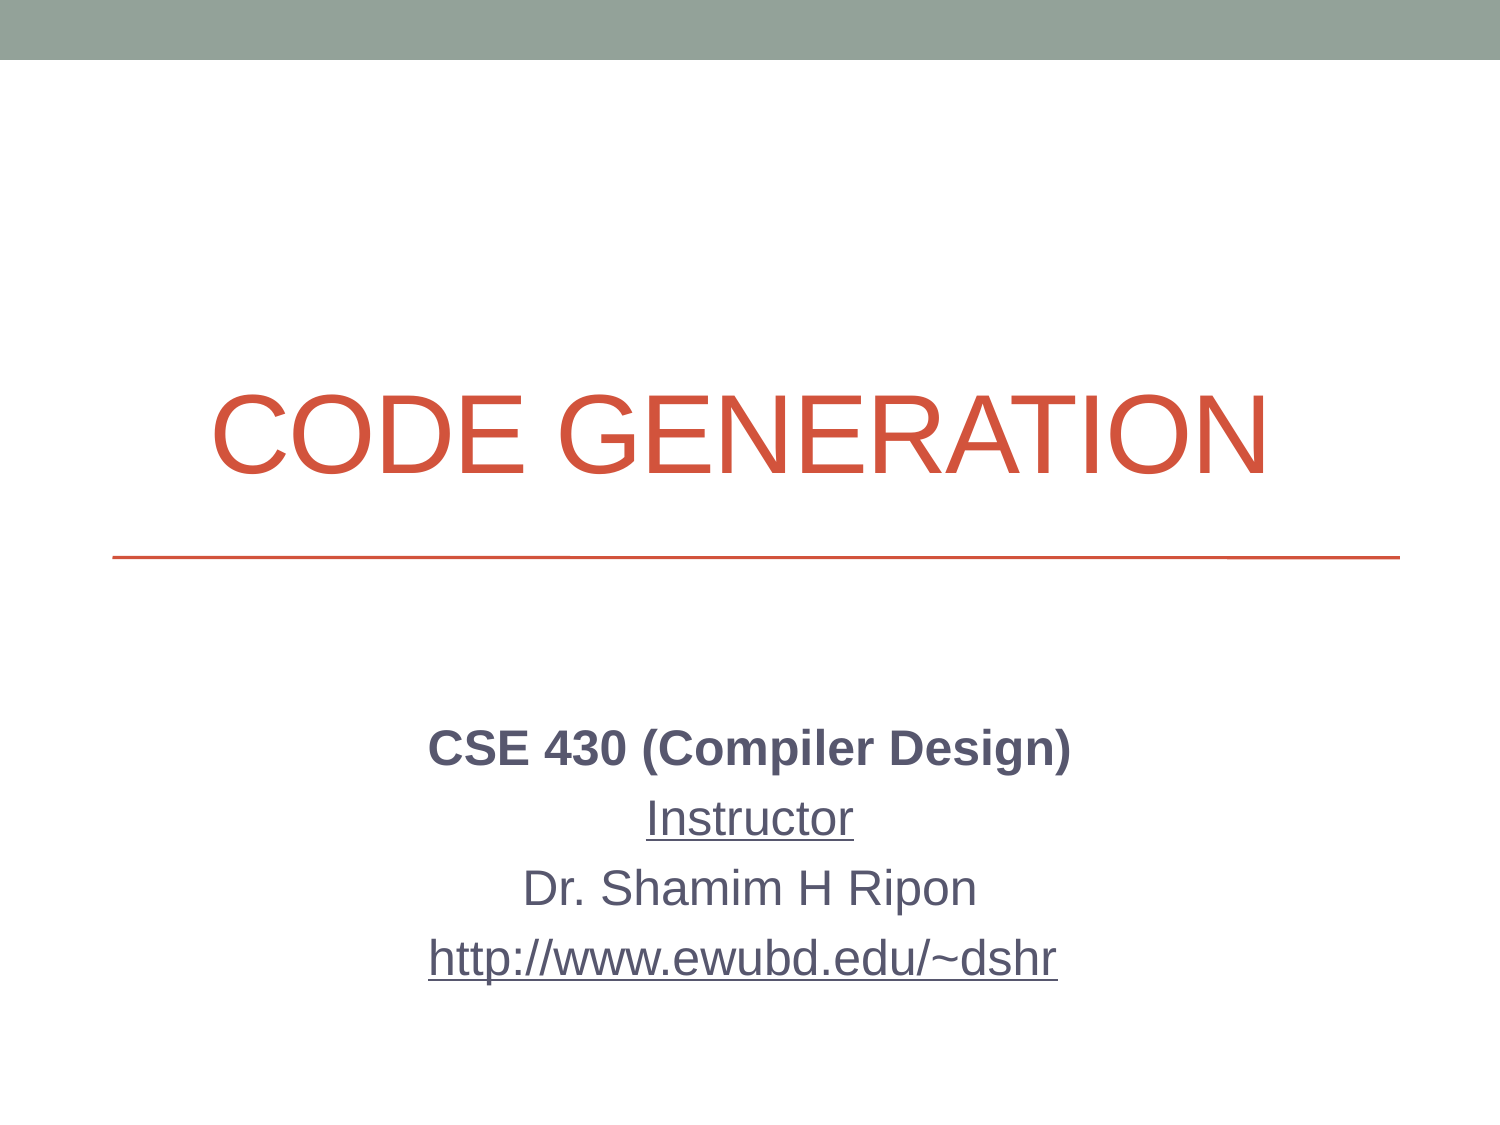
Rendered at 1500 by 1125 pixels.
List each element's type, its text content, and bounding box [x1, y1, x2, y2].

title Code Generation [194, 340, 1320, 504]
subtitle CSE 430 (Compiler Design) Instructor Dr. Shamim H Ripon http://www.ewubd.edu/~dshr [225, 708, 1275, 1094]
